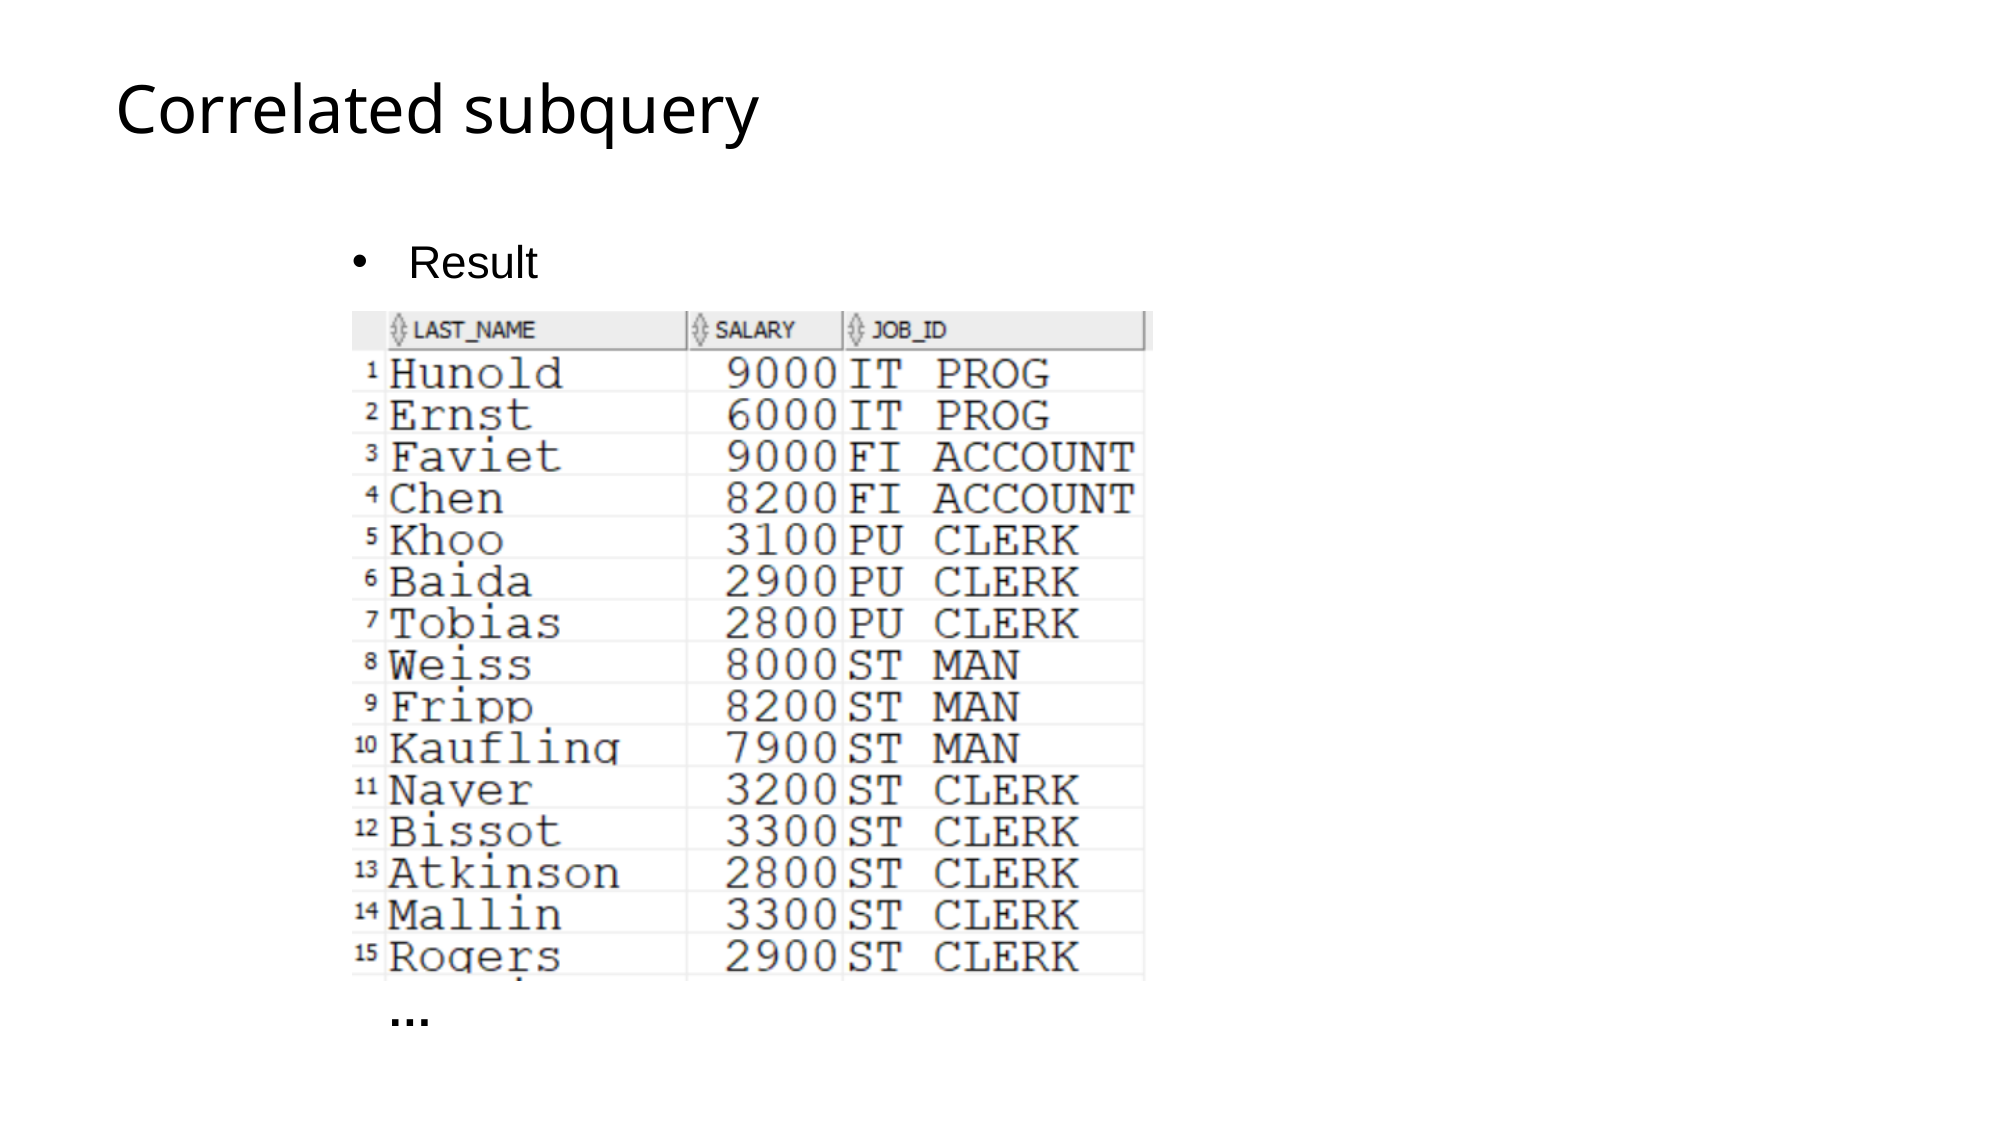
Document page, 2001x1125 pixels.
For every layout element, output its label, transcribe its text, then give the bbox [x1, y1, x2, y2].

title Correlated subquery [100, 59, 1904, 155]
picture [351, 311, 1153, 981]
text_box … [386, 981, 457, 1044]
text_box Result [351, 233, 1695, 296]
